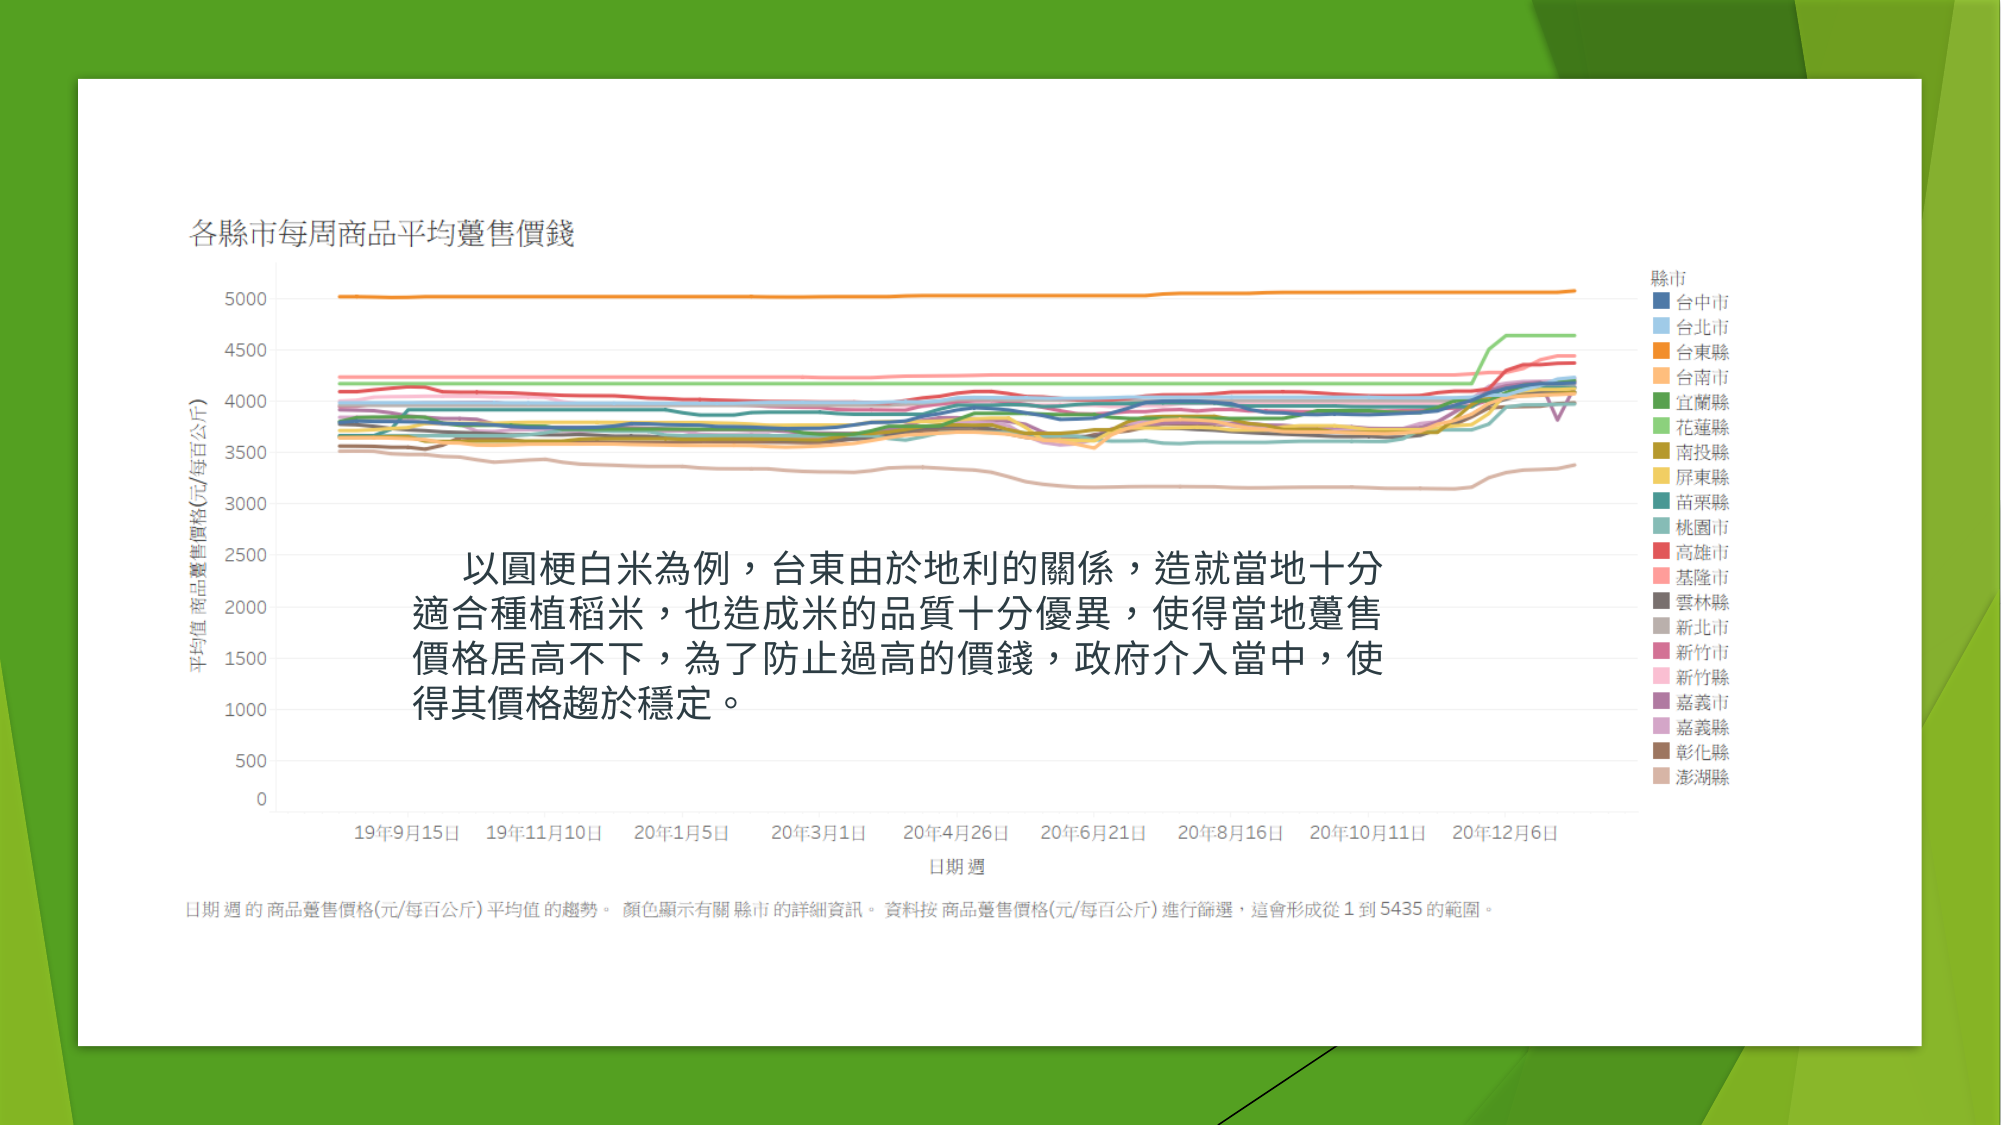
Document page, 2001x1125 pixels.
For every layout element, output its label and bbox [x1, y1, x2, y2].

picture [184, 202, 1817, 922]
text_box [0, 0, 2000, 1125]
